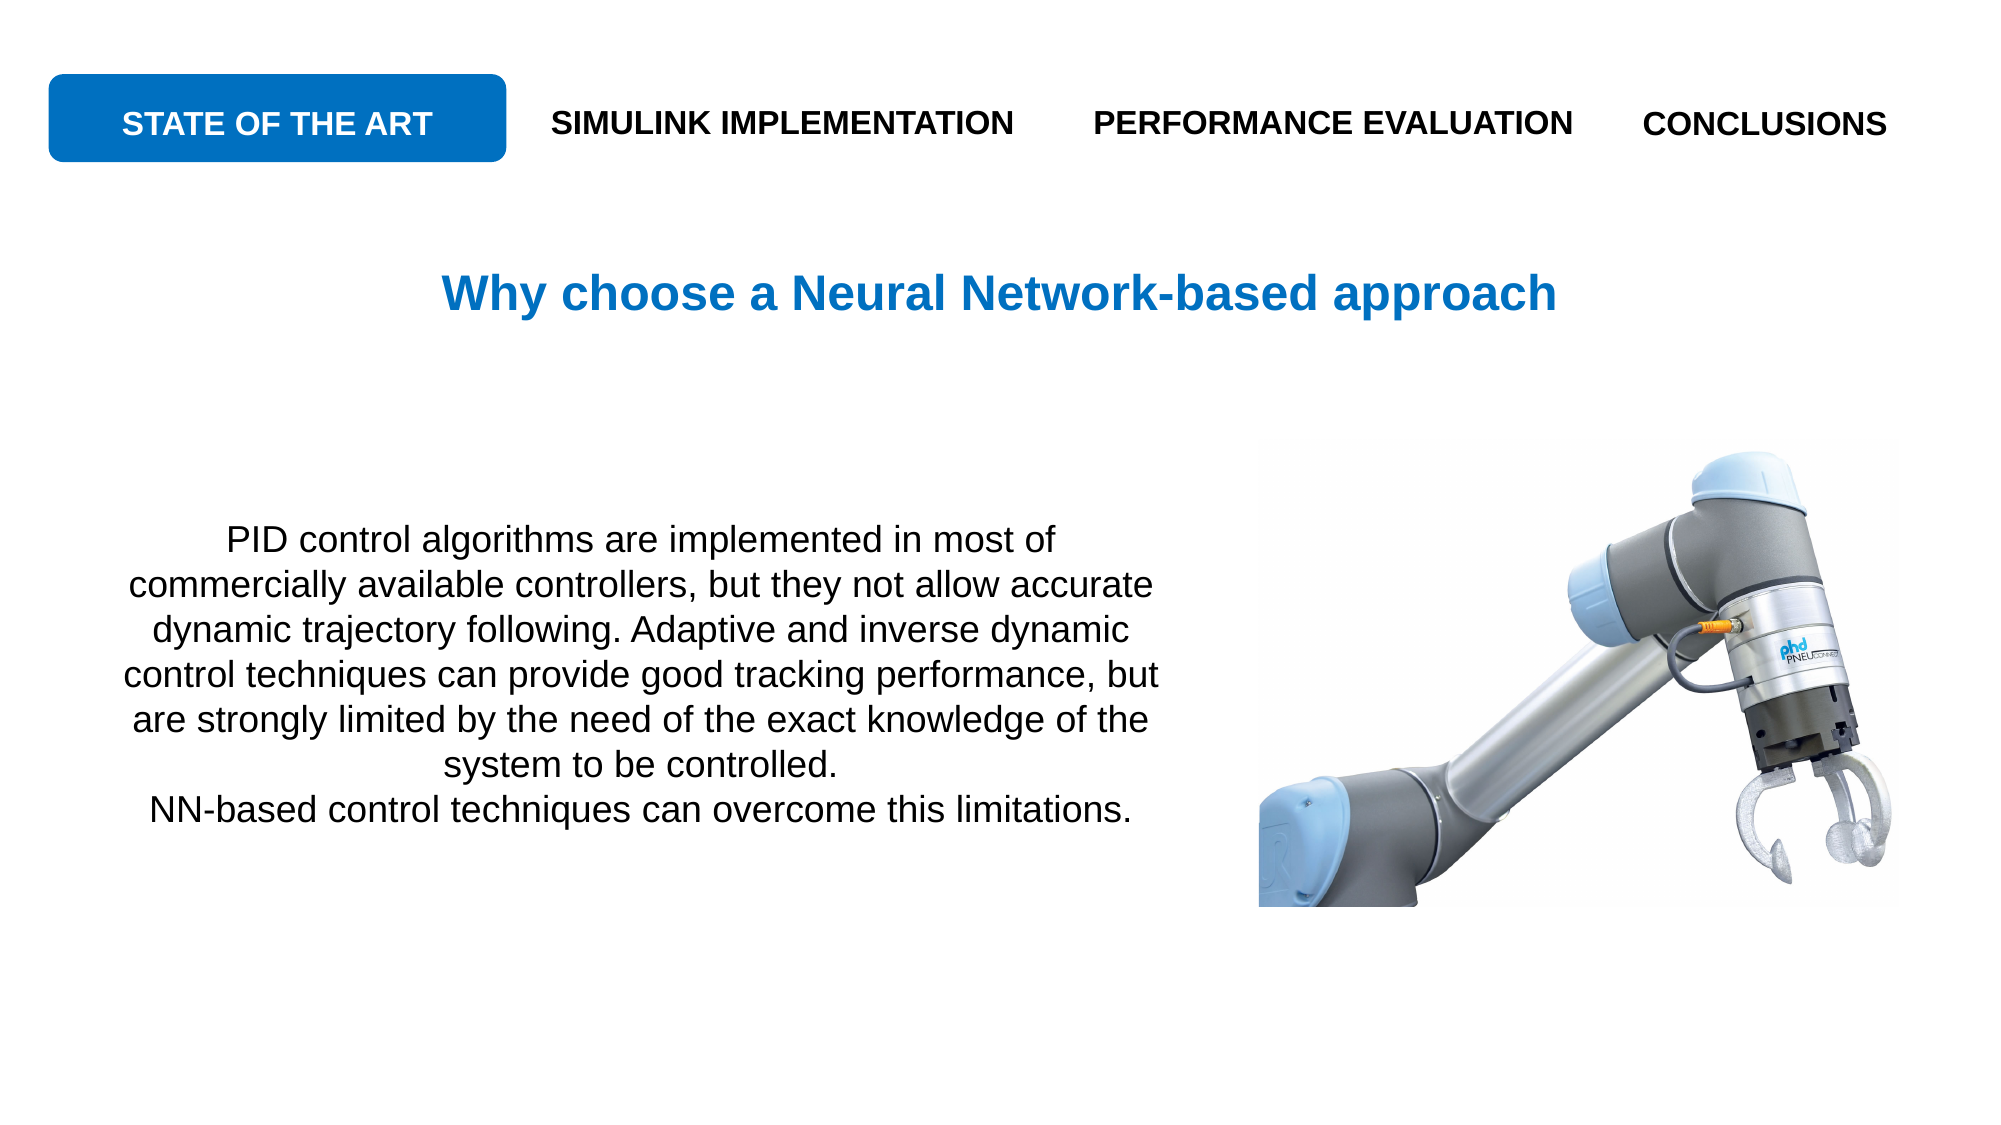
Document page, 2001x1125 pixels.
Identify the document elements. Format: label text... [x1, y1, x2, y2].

text_box PID control algorithms are implemented in most of commercially available controllers, but they not allow accurate dynamic trajectory following. Adaptive and inverse dynamic control techniques can provide good tracking performance, but are strongly limited by the need of the exact knowledge of the system to be controlled. NN-based control techniques can overcome this limitations. [101, 507, 1182, 838]
text_box Why choose a Neural Network-based approach [398, 253, 1602, 328]
text_box [47, 72, 508, 164]
picture [1257, 439, 1900, 908]
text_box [101, 93, 1974, 152]
